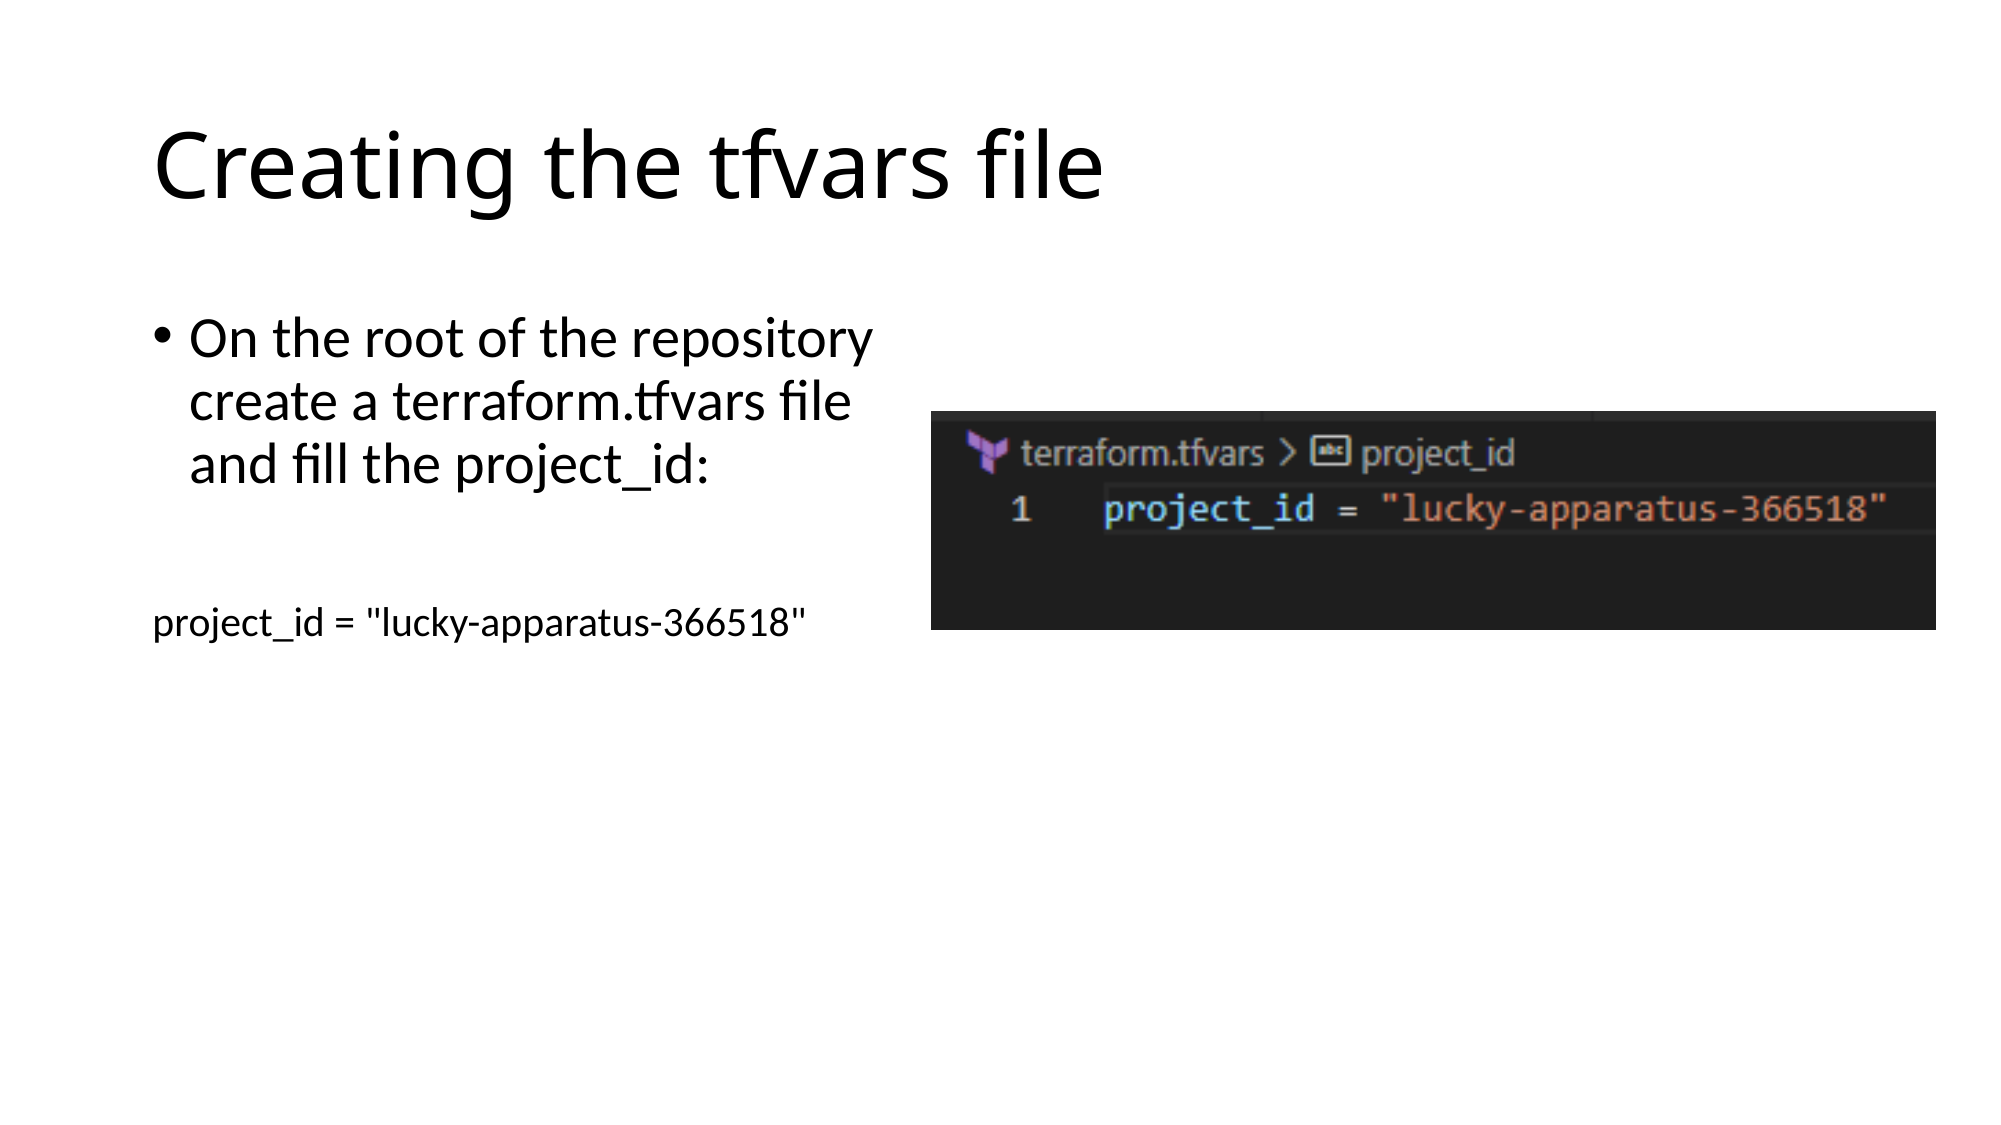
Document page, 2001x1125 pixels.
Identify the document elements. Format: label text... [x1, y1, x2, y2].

list On the root of the repository create a terraform.tfvars file and fill the project_id: project_id = "lucky-apparatus-366518" [137, 299, 932, 1014]
title Creating the tfvars file [137, 59, 1863, 278]
picture [931, 411, 1936, 630]
